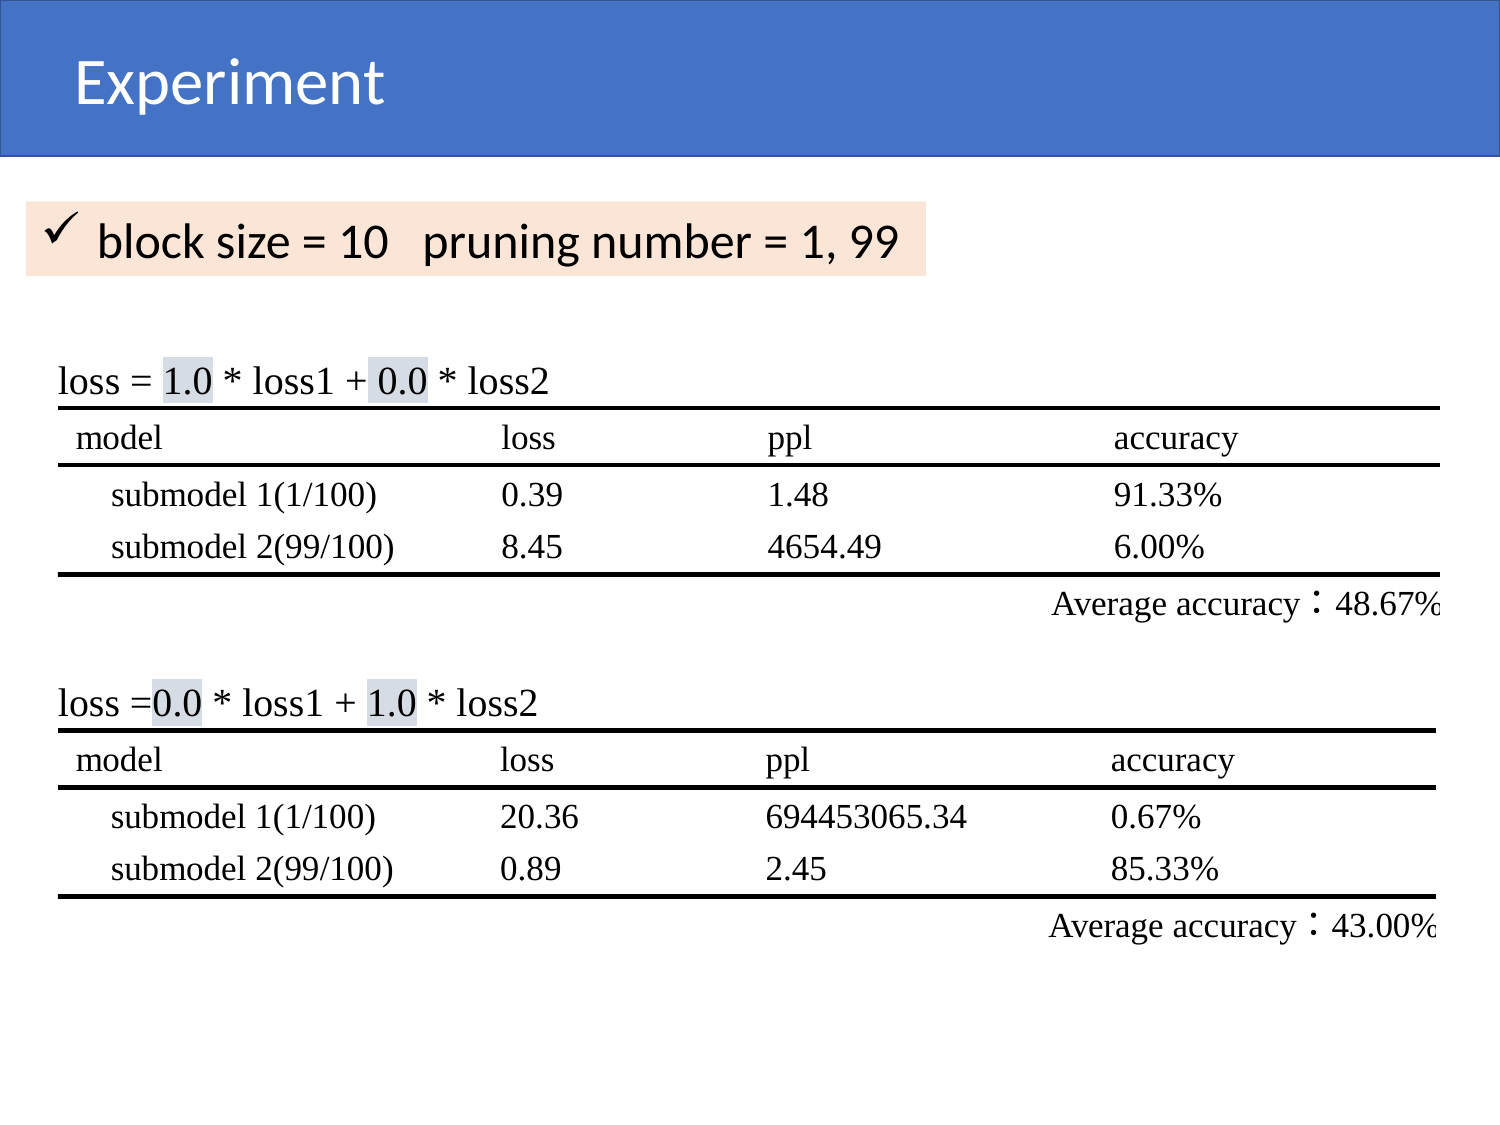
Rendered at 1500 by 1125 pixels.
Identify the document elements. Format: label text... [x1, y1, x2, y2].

picture [57, 676, 1437, 952]
text_box Experiment [59, 30, 401, 125]
text_box [0, 0, 1500, 157]
picture [57, 353, 1441, 629]
text_box block size = 10 pruning number = 1, 99 [25, 201, 926, 277]
